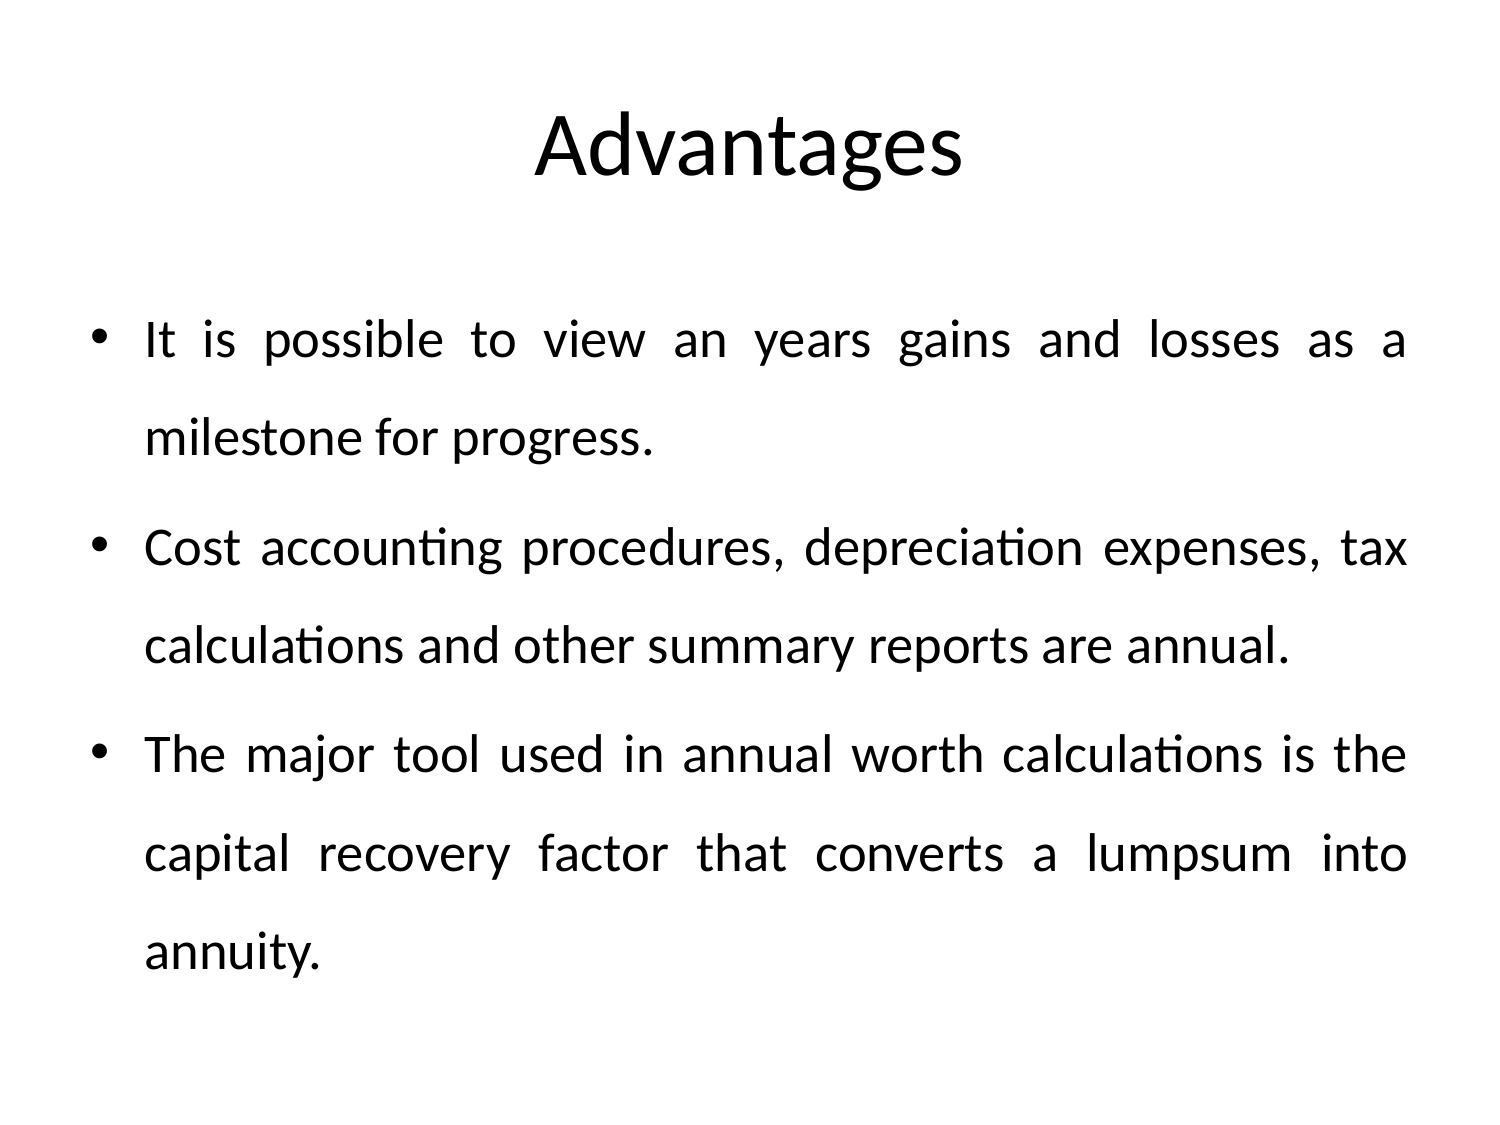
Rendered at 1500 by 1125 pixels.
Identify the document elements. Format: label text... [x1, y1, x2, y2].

title Advantages [75, 45, 1425, 233]
list It is possible to view an years gains and losses as a milestone for progress. Cost accounting procedures, depreciation expenses, tax calculations and other summary reports are annual. The major tool used in annual worth calculations is the capital recovery factor that converts a lumpsum into annuity. [75, 262, 1425, 1005]
